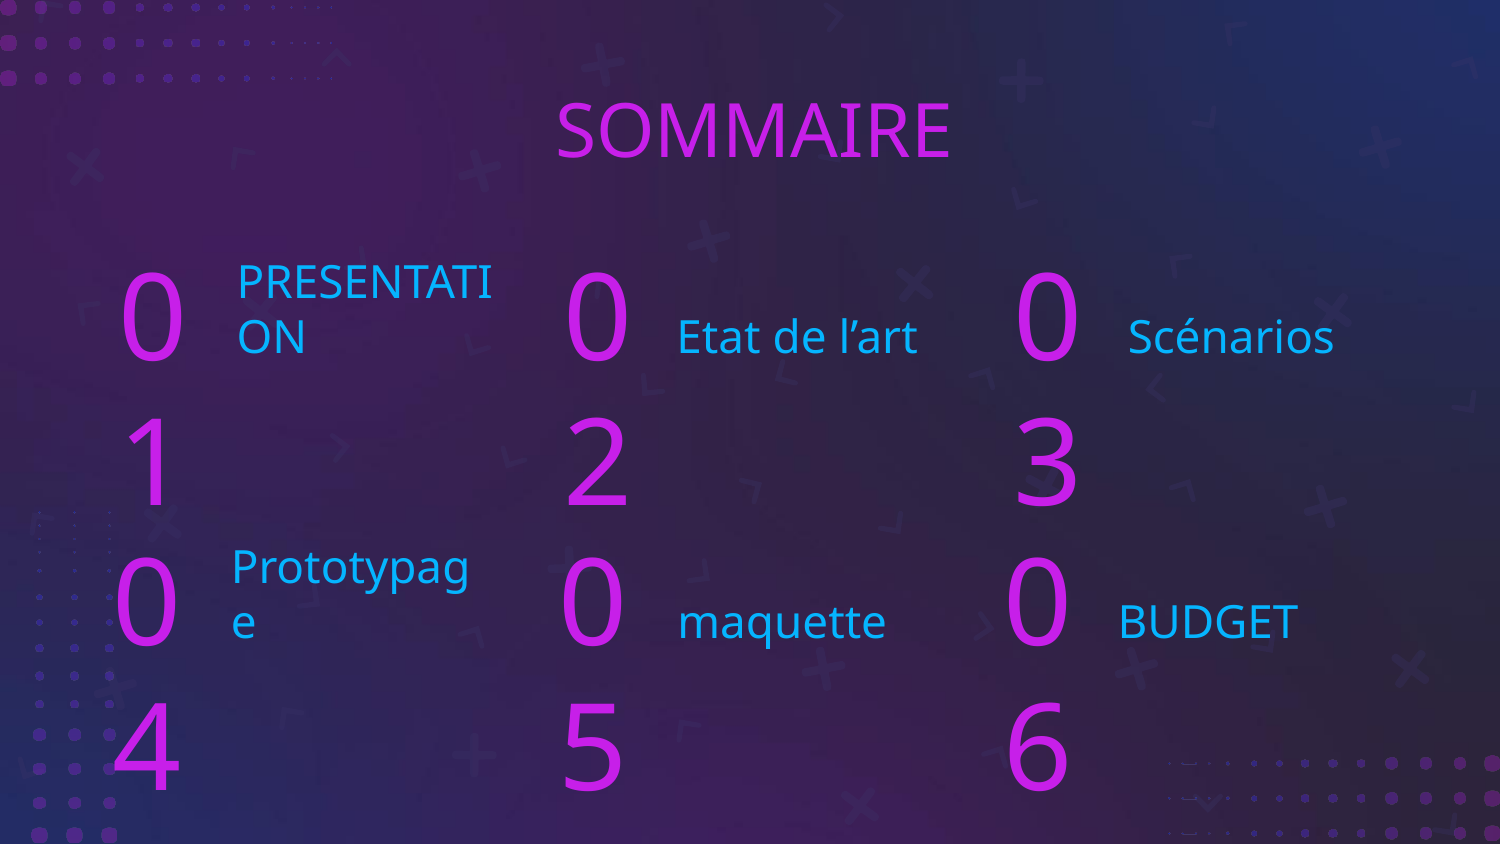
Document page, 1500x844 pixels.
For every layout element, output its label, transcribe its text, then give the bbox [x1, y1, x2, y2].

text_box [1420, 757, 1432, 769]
text_box Prototypage [230, 588, 492, 649]
title PRESENTATION [236, 303, 497, 364]
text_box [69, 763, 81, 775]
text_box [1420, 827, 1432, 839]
title BUDGET [1117, 588, 1378, 649]
title 05 [559, 524, 694, 658]
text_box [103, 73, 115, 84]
title 01 [118, 239, 254, 373]
title 03 [1013, 239, 1149, 373]
title maquette [677, 588, 938, 649]
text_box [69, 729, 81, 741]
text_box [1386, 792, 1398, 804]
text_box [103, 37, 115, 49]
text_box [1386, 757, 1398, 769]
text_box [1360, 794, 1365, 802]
title Etat de l’art [676, 303, 937, 364]
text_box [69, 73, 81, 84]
title SOMMAIRE [118, 88, 1390, 167]
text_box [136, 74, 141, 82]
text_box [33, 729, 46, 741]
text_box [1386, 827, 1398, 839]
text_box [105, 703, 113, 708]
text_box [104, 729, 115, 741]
title 02 [563, 239, 699, 373]
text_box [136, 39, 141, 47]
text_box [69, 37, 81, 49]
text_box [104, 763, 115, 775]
title 06 [1003, 524, 1139, 658]
text_box 04 [112, 524, 248, 658]
title Scénarios [1127, 303, 1374, 364]
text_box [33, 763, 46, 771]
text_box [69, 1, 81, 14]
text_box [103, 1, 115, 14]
picture [0, 0, 1500, 844]
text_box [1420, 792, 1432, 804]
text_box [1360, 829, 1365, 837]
